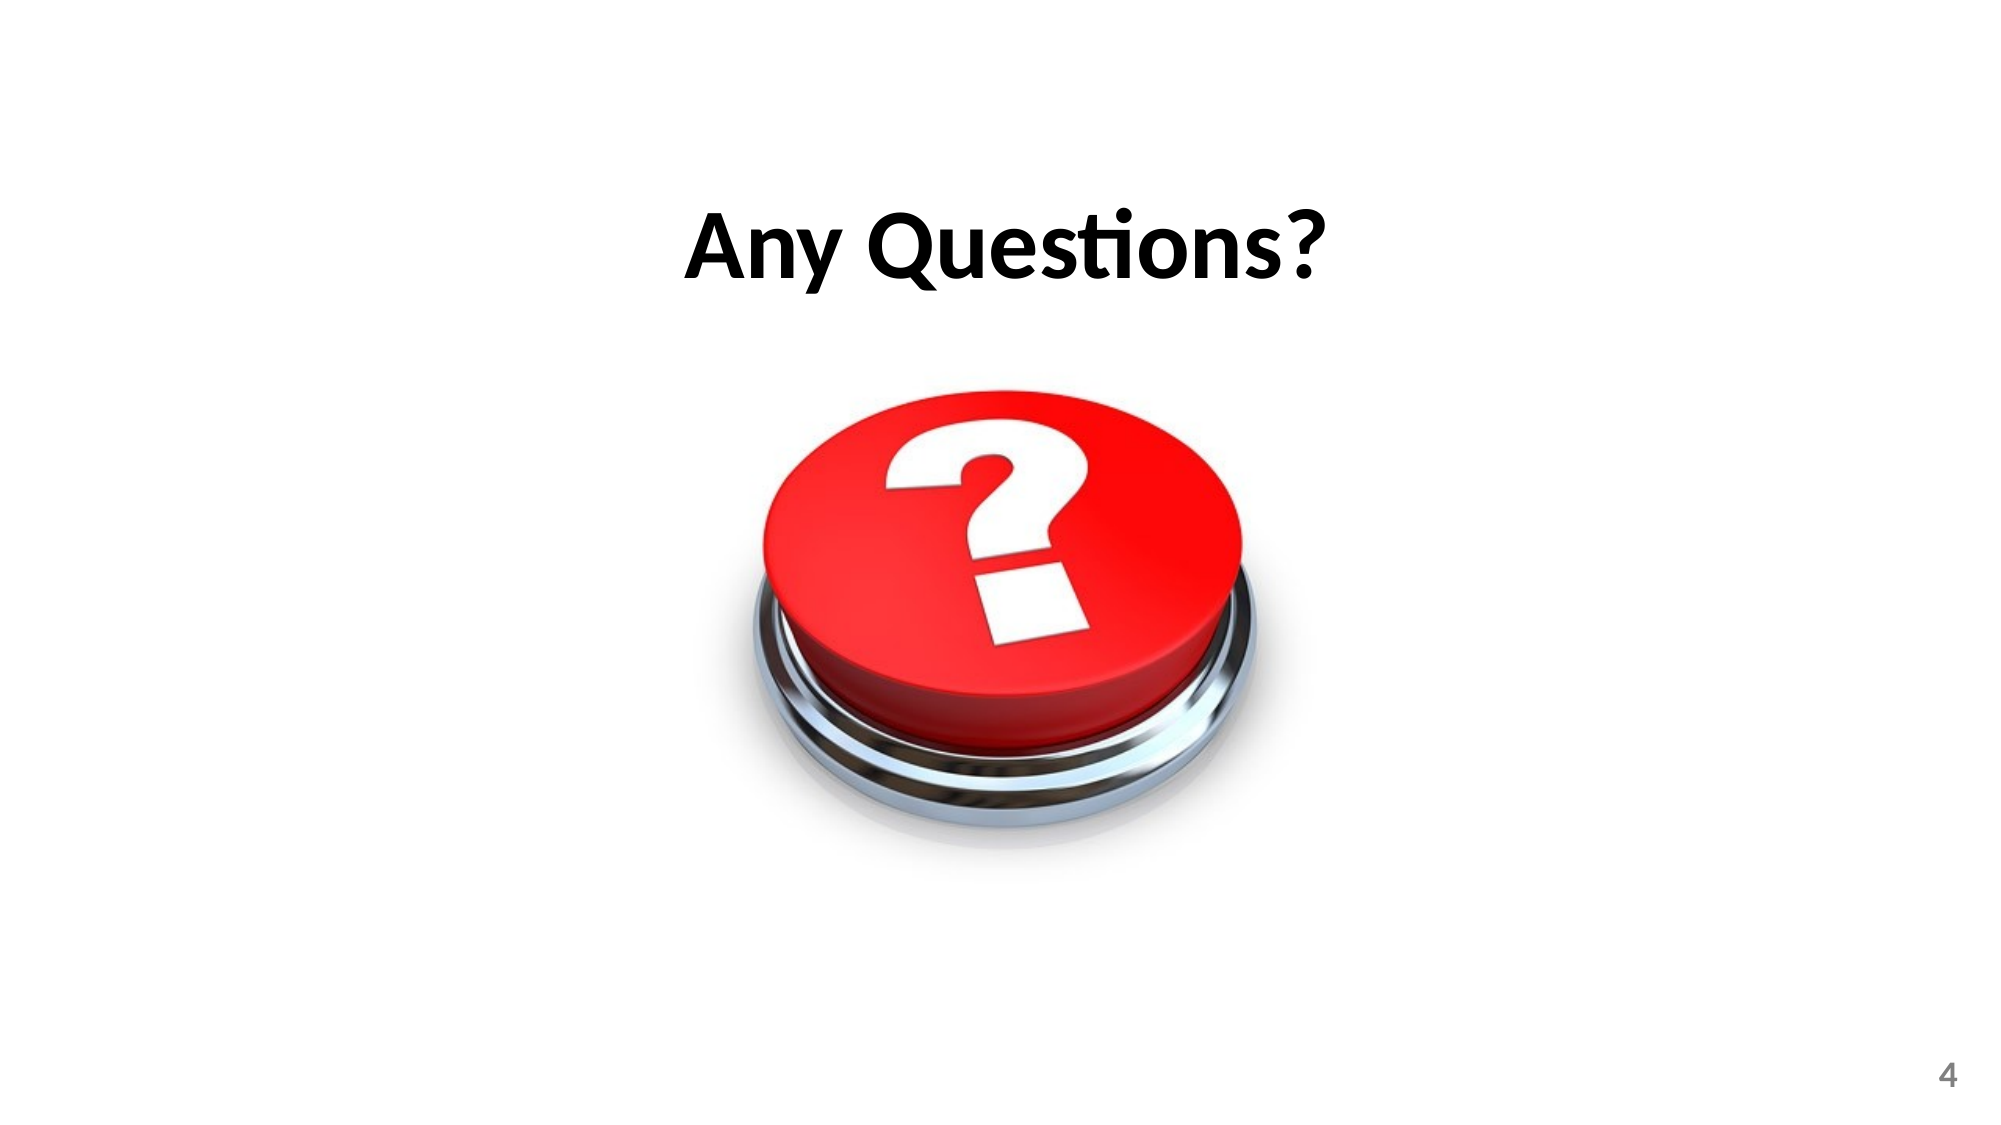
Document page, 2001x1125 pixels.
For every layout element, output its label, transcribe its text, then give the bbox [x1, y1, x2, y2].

picture [675, 298, 1340, 943]
slide_number 4 [1522, 1042, 1973, 1103]
text_box Any Questions? [144, 137, 1870, 355]
